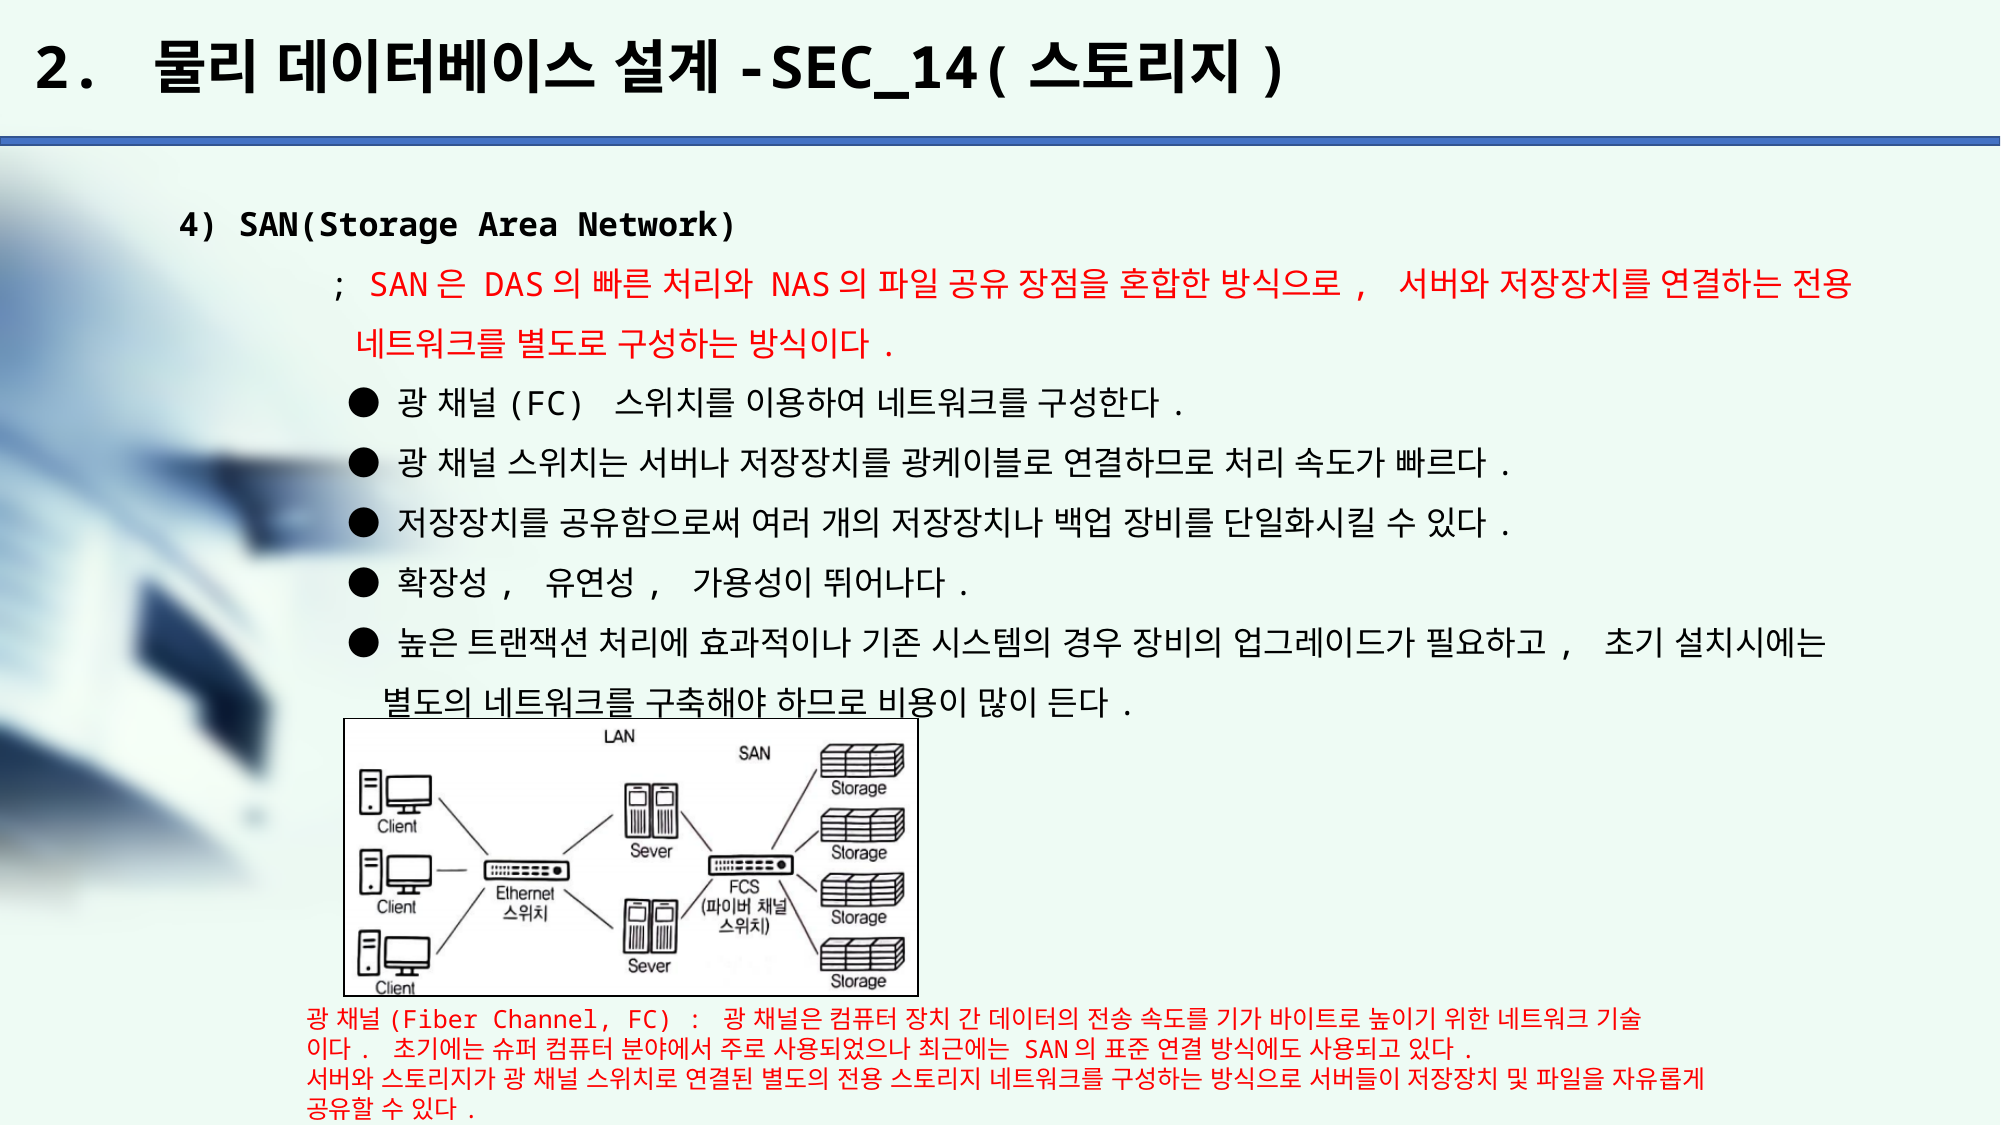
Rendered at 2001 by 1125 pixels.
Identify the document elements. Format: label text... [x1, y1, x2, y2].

picture [0, 146, 2000, 1125]
picture [0, 0, 2000, 136]
text_box 광 채널(Fiber Channel, FC) : 광 채널은 컴퓨터 장치 간 데이터의 전송 속도를 기가 바이트로 높이기 위한 네트워크 기술 이다. 초기에는 슈퍼 컴퓨터 분야에서 주로 사용되었으나 최근에는 SAN의 표준 연결 방식에도 사용되고 있다. 서버와 스토리지가 광 채널 스위치로 연결된 별도의 전용 스토리지 네트워크를 구성하는 방식으로 서버들이 저장장치 및 파일을 자유롭게 공유할 수 있다. [291, 996, 1768, 1125]
text_box 4) SAN(Storage Area Network) ; SAN은 DAS의 빠른 처리와 NAS의 파일 공유 장점을 혼합한 방식으로, 서버와 저장장치를 연결하는 전용 네트워크를 별도로 구성하는 방식이다. ● 광 채널(FC) 스위치를 이용하여 네트워크를 구성한다. ● 광 채널 스위치는 서버나 저장장치를 광케이블로 연결하므로 처리 속도가 빠르다. ● 저장장치를 공유함으로써 여러 개의 저장장치나 백업 장비를 단일화시킬 수 있다. ● 확장성, 유연성, 가용성이 뛰어나다. ● 높은 트랜잭션 처리에 효과적이나 기존 시스템의 경우 장비의 업그레이드가 필요하고, 초기 설치시에는 별도의 네트워크를 구축해야 하므로 비용이 많이 든다. [163, 175, 1969, 730]
title 2. 물리 데이터베이스 설계-SEC_14(스토리지) [19, 14, 1922, 126]
picture [344, 719, 918, 996]
